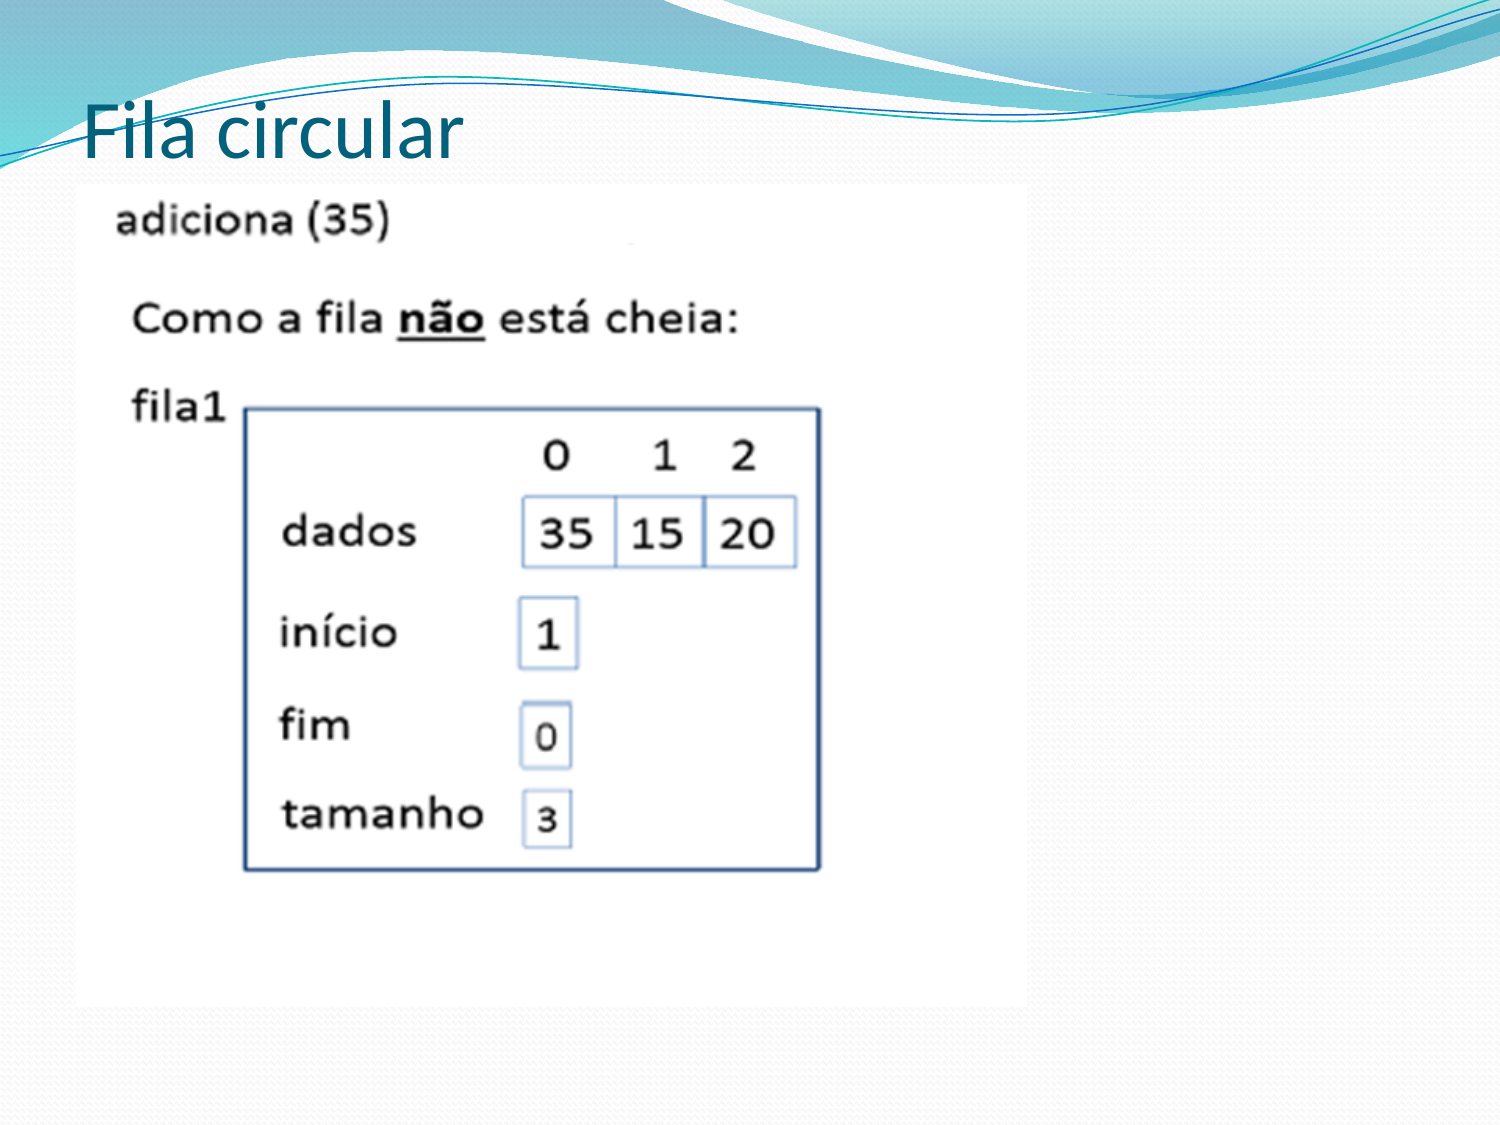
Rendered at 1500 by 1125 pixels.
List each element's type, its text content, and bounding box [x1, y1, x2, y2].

picture [76, 184, 1027, 1007]
title Fila circular [82, 35, 1432, 176]
